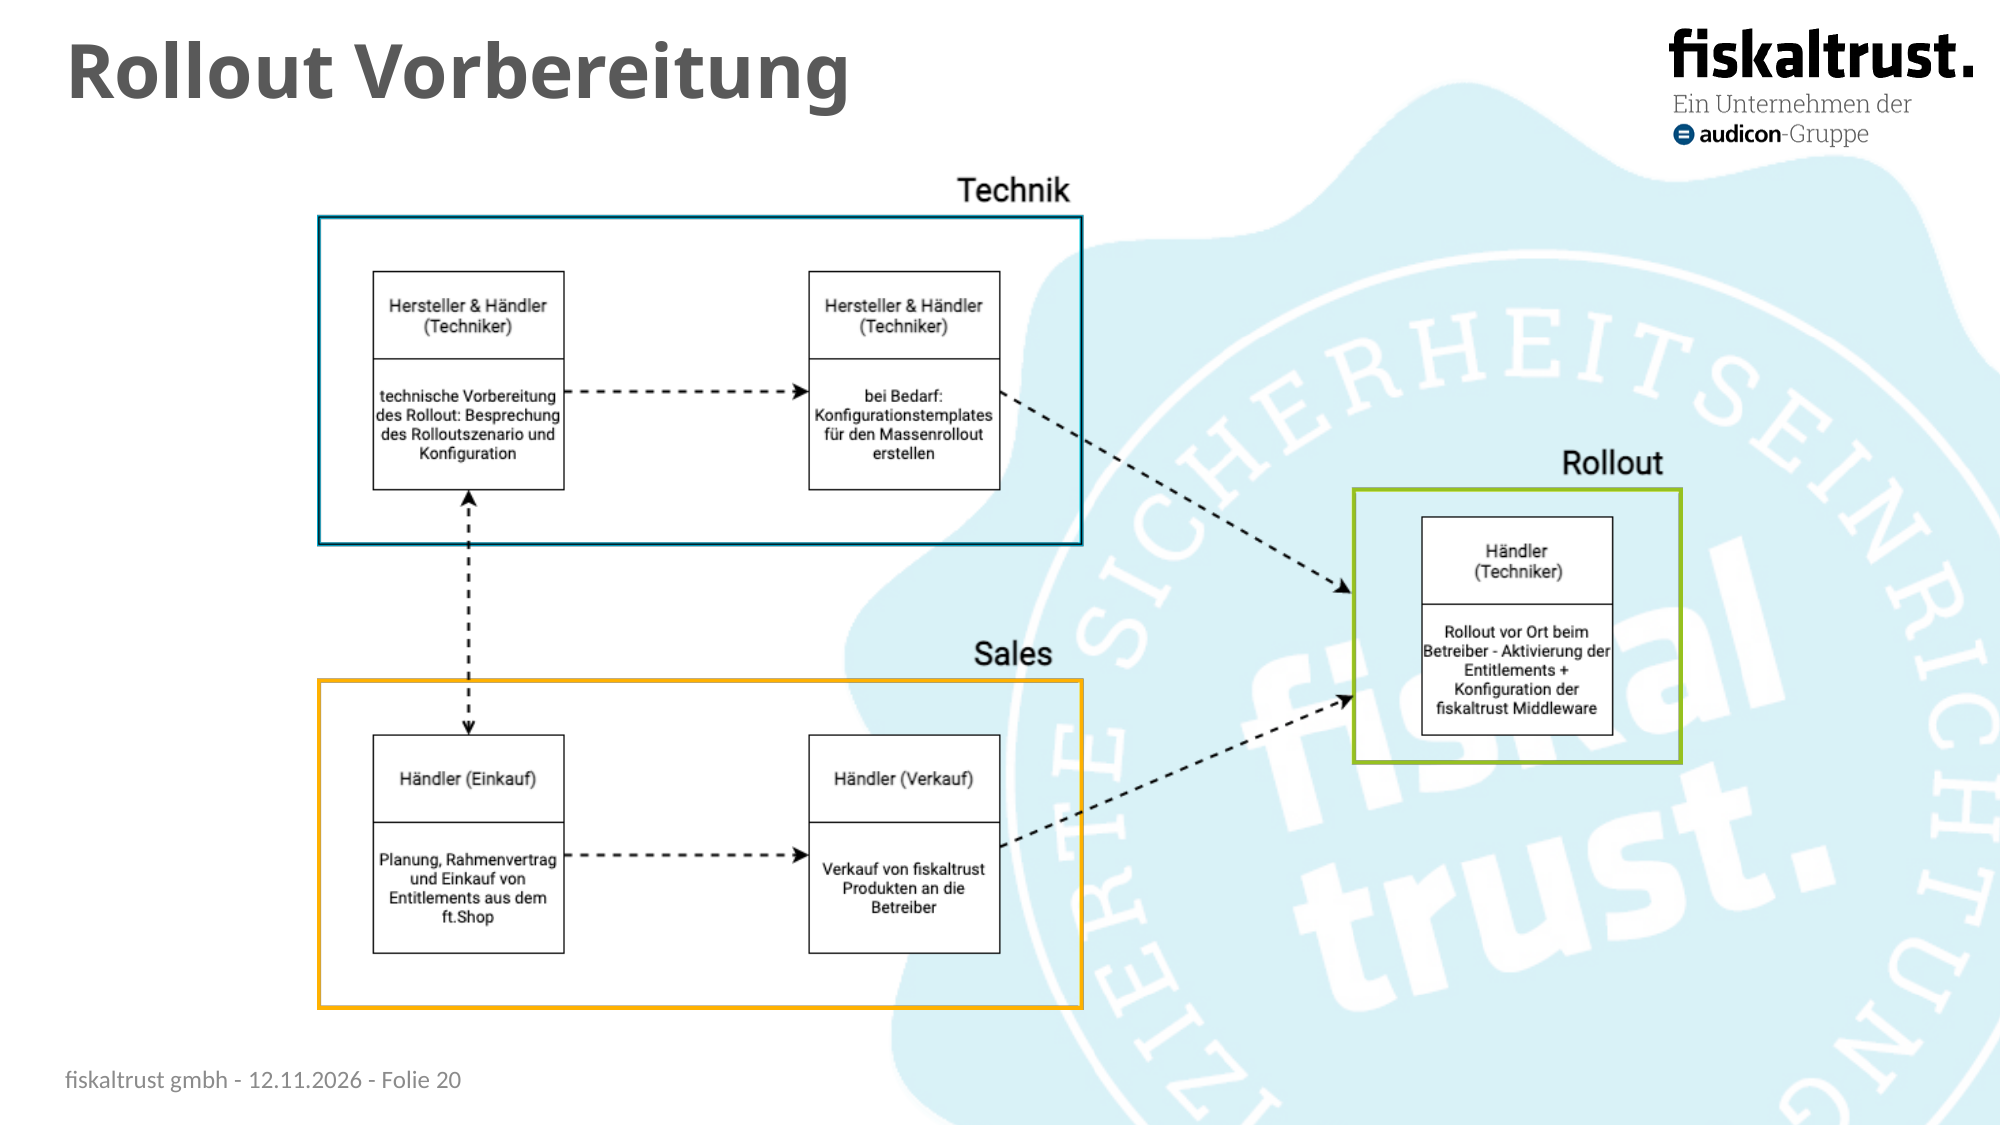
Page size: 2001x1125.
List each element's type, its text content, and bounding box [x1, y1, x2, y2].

title Rollout Vorbereitung [50, 30, 1667, 118]
picture [1670, 90, 1913, 150]
picture [317, 162, 1683, 1010]
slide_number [50, 1054, 577, 1103]
picture [321, 219, 1081, 544]
picture [1667, 26, 1974, 79]
